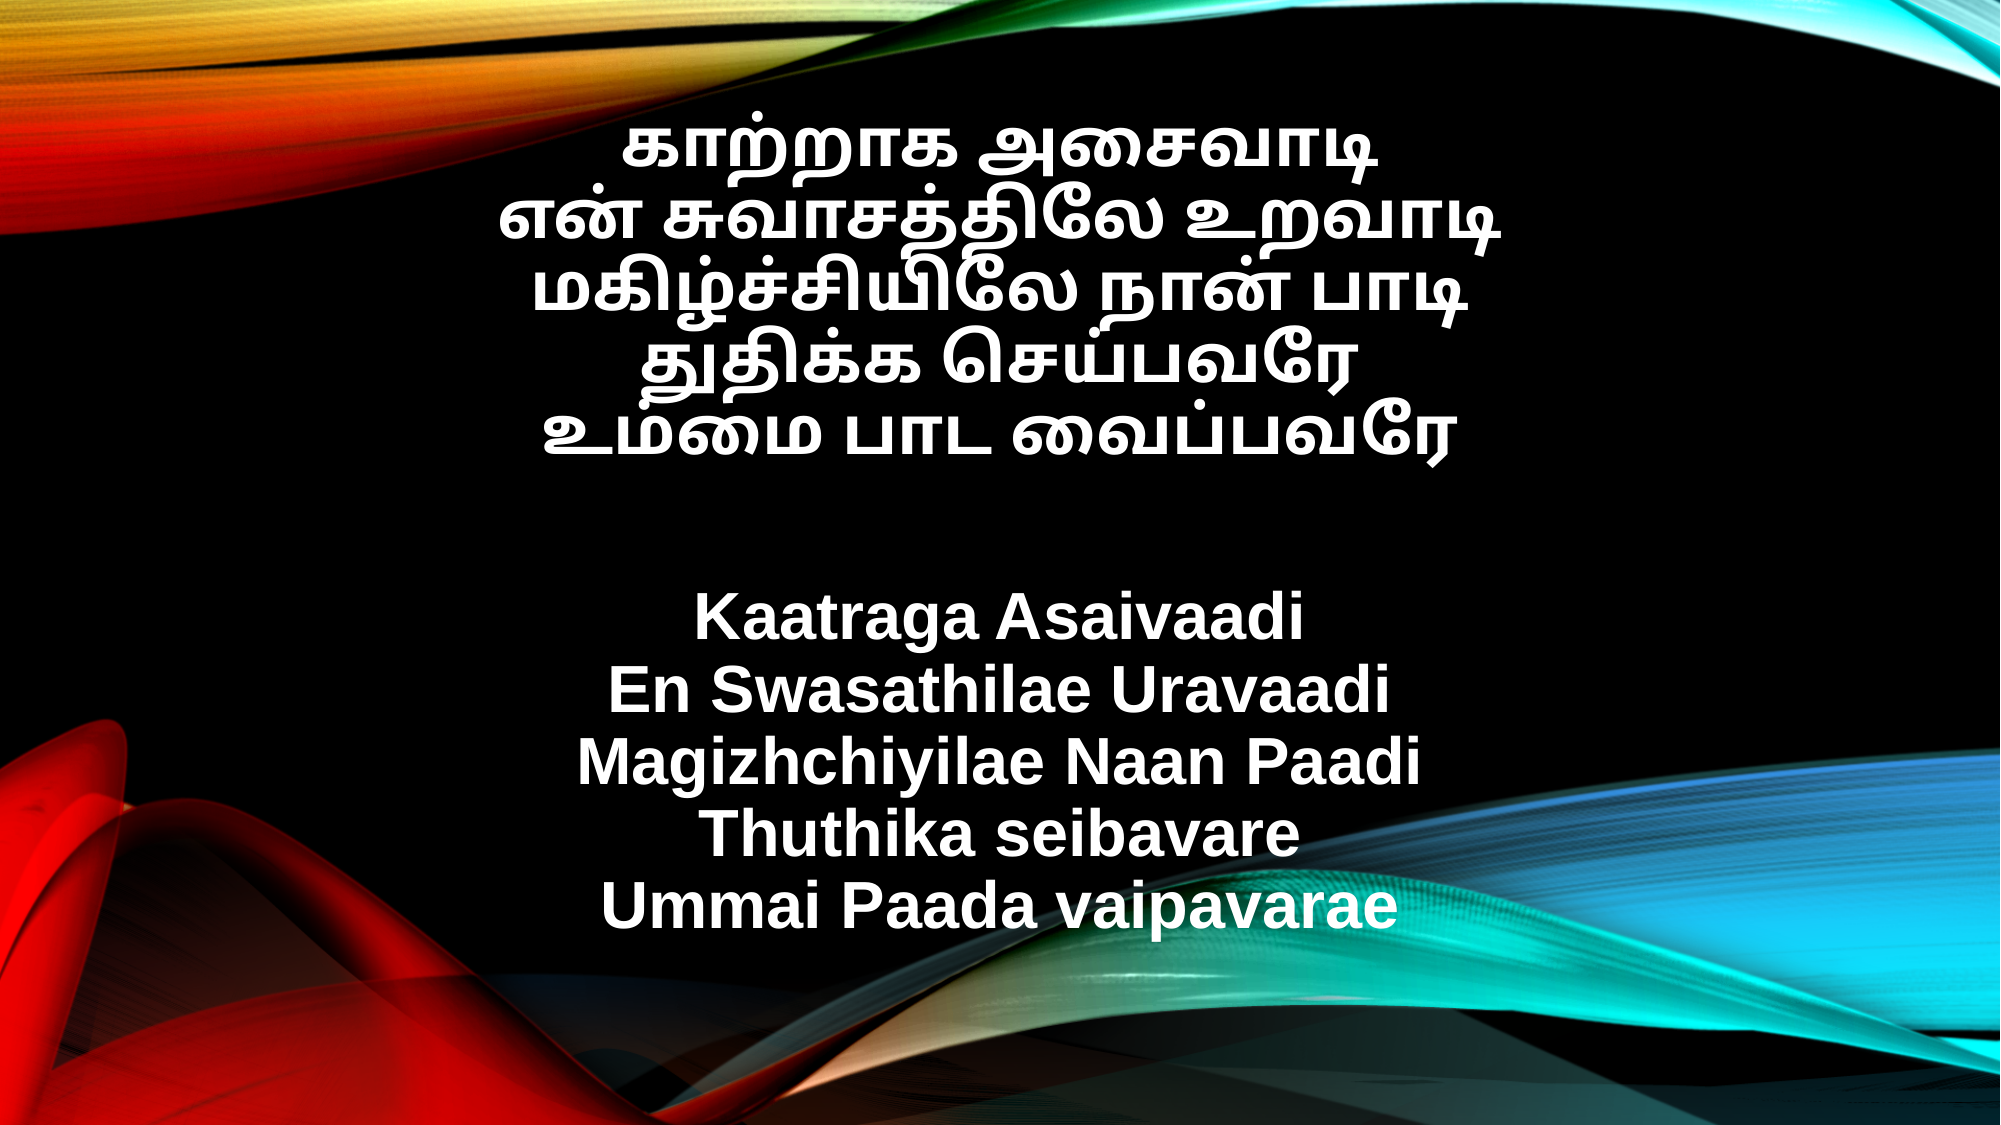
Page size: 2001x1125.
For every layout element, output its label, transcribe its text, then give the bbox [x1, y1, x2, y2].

subtitle காற்றாக அசைவாடி என் சுவாசத்திலே உறவாடி மகிழ்ச்சியிலே நான் பாடி துதிக்க செய்பவரே உம்மை பாட வைப்பவரே Kaatraga Asaivaadi En Swasathilae Uravaadi Magizhchiyilae Naan Paadi Thuthika seibavare Ummai Paada vaipavarae [0, 0, 2000, 1125]
